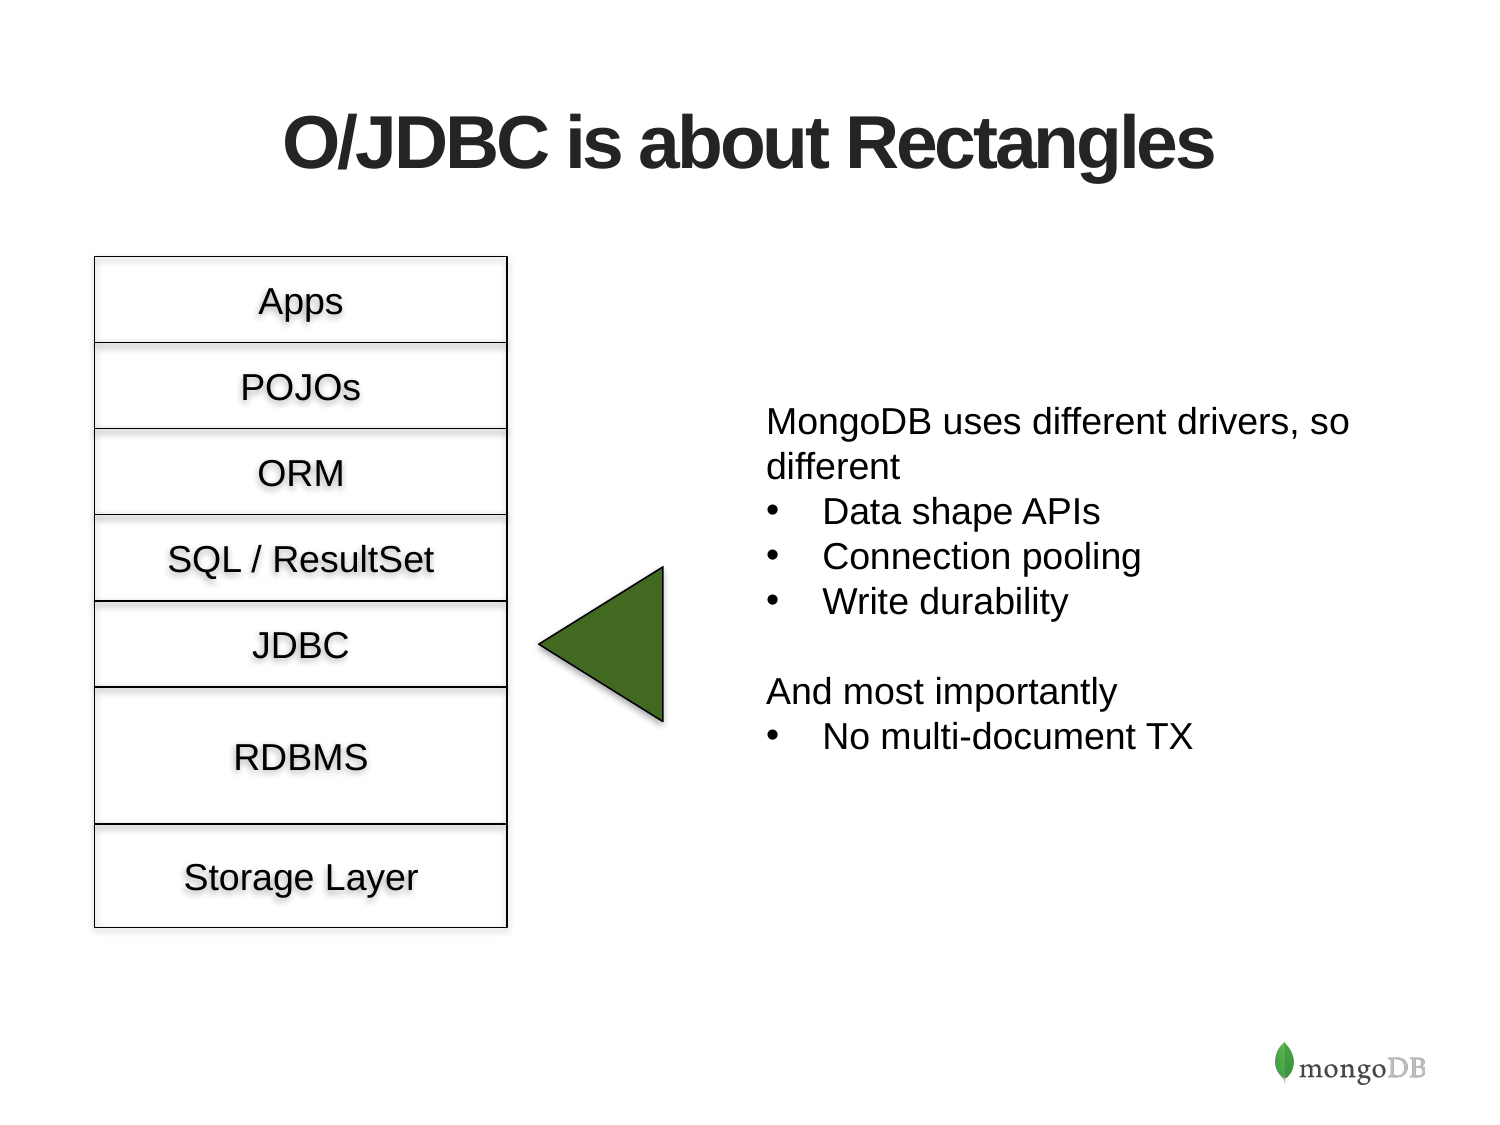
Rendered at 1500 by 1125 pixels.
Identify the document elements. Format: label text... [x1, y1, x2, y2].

text_box Storage Layer [94, 823, 508, 928]
text_box JDBC [94, 609, 508, 688]
text_box ORM [94, 437, 508, 515]
text_box Apps [94, 256, 508, 343]
text_box [537, 566, 664, 723]
text_box SQL / ResultSet [94, 523, 508, 601]
text_box MongoDB uses different drivers, so different Data shape APIs Connection pooling Write durability And most importantly No multi-document TX [766, 396, 1375, 757]
text_box RDBMS [94, 693, 508, 823]
text_box POJOs [94, 351, 508, 429]
title O/JDBC is about Rectangles [75, 45, 1425, 233]
